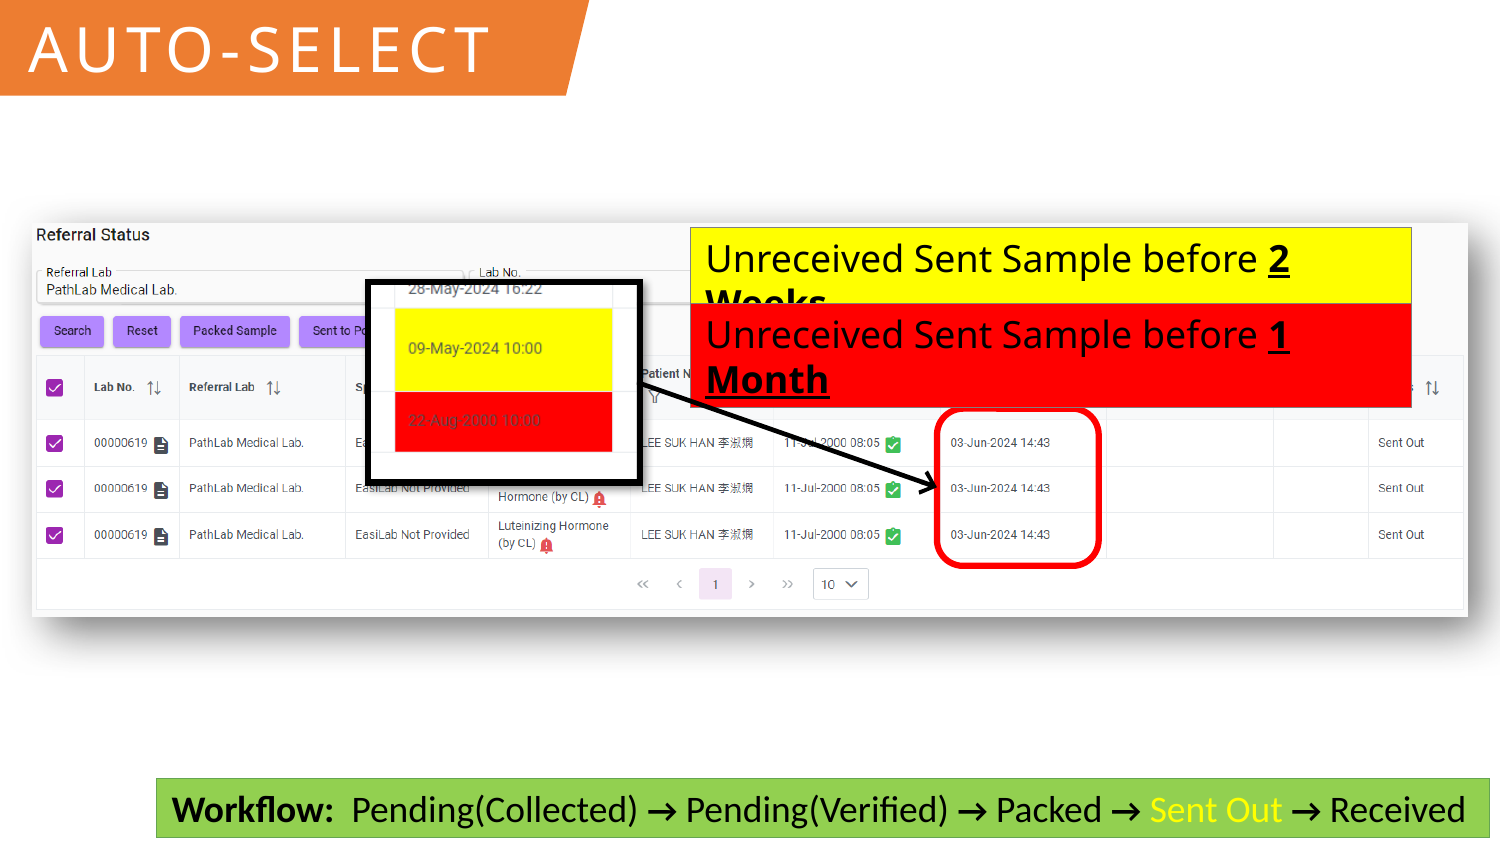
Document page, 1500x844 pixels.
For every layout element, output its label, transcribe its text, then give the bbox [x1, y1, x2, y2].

text_box Workflow: Pending(Collected) → Pending(Verified) → Packed → Sent Out → Received [156, 778, 1490, 838]
text_box Auto-select [0, 0, 590, 96]
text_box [370, 227, 1412, 566]
picture [32, 223, 1468, 618]
